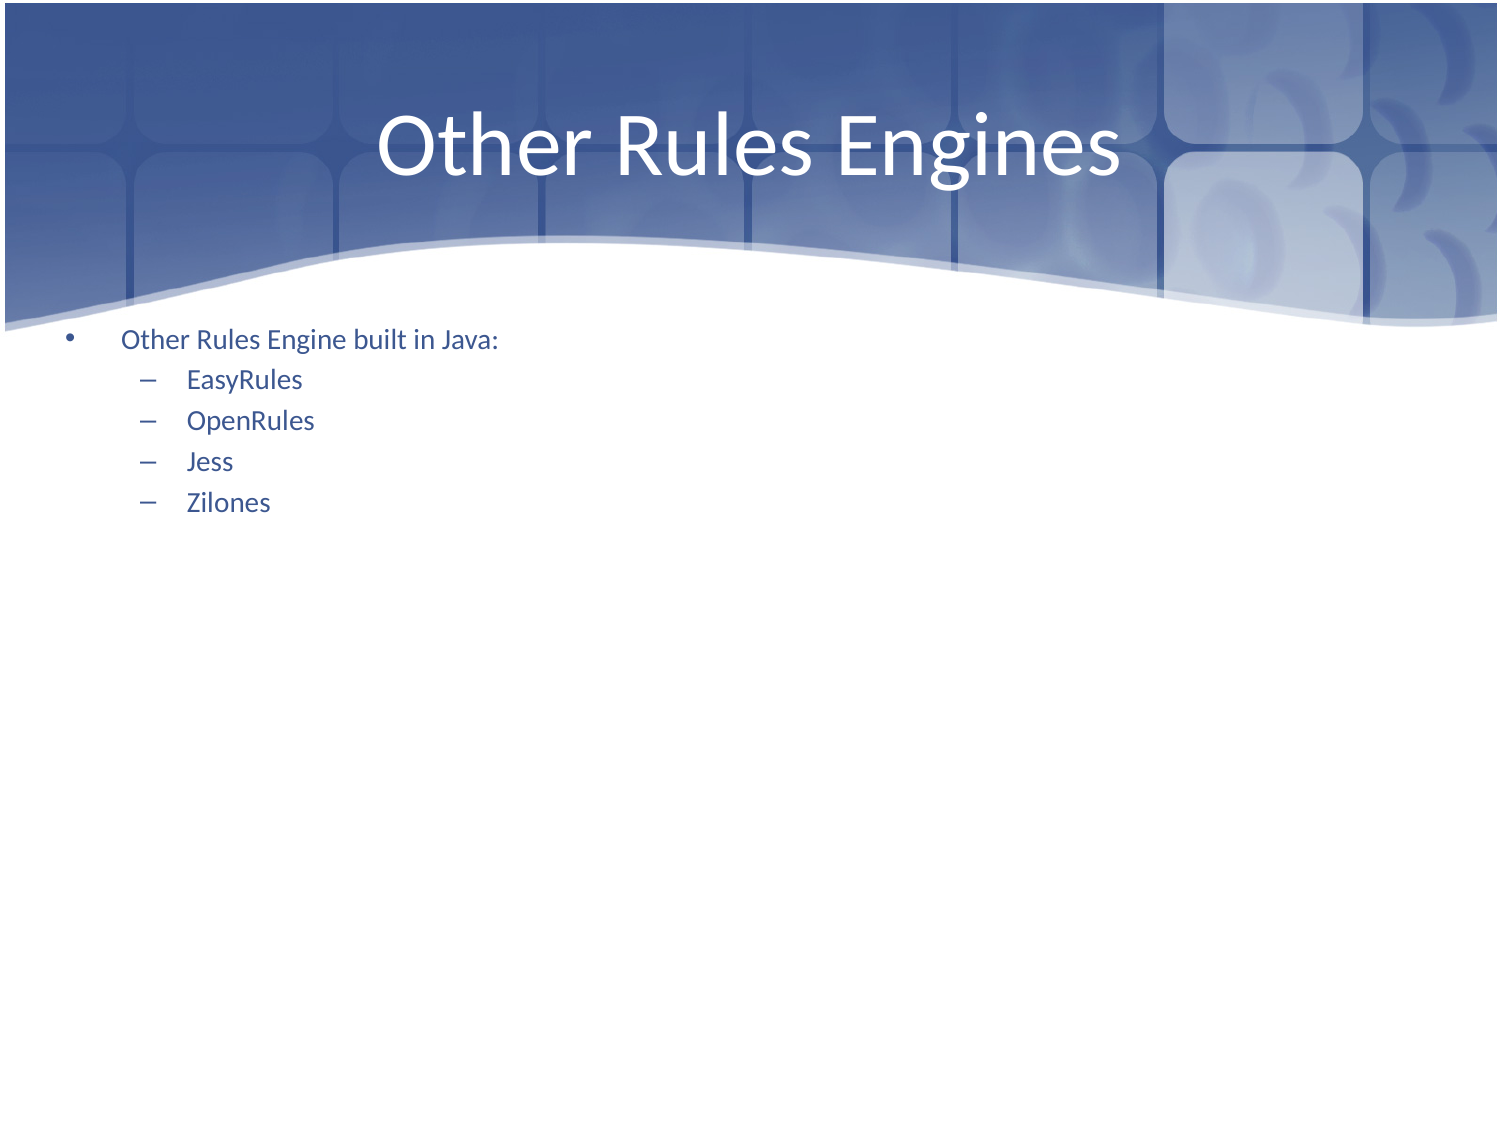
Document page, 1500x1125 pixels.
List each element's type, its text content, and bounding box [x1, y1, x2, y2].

picture [0, 0, 1500, 1125]
list Other Rules Engine built in Java: EasyRules OpenRules Jess Zilones [49, 312, 1451, 838]
title Other Rules Engines [74, 44, 1426, 233]
